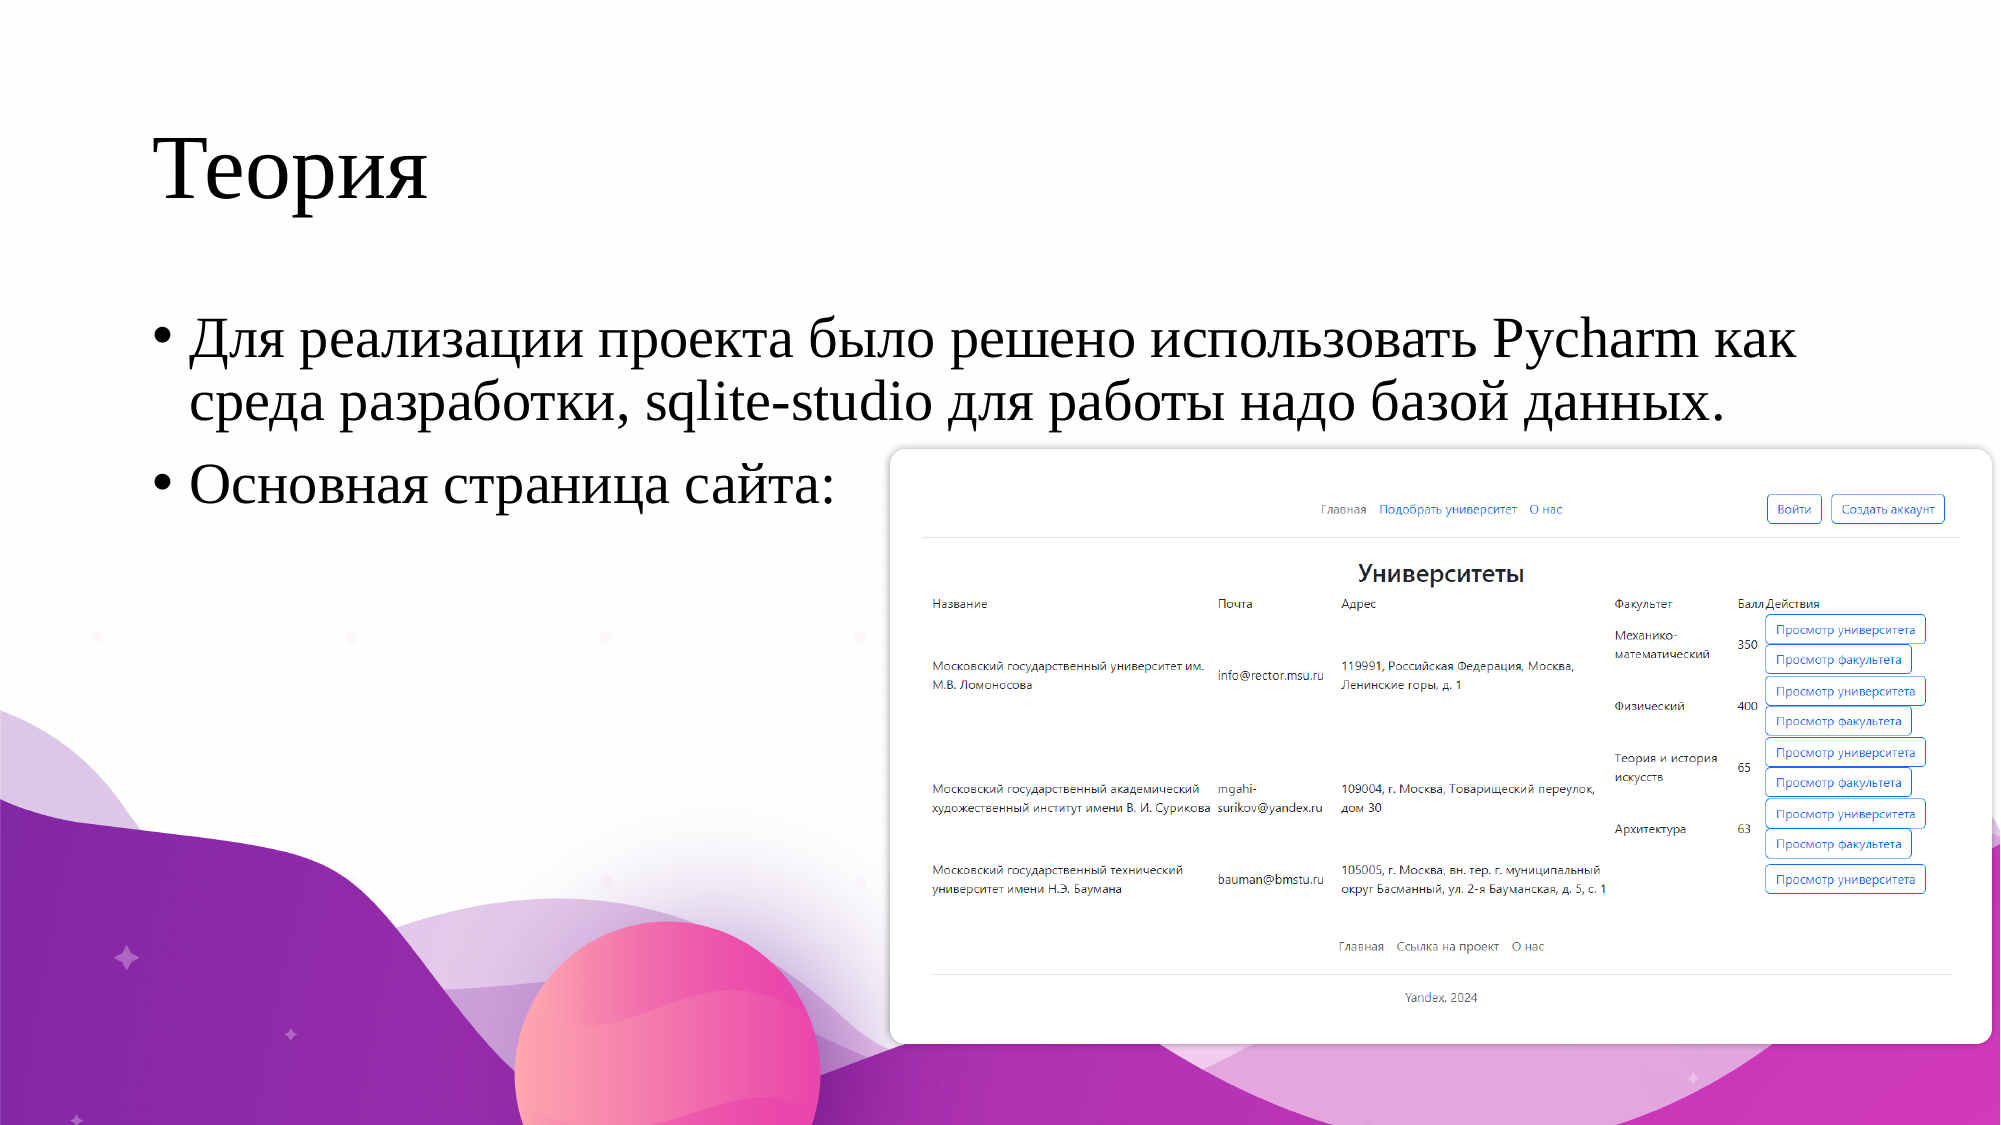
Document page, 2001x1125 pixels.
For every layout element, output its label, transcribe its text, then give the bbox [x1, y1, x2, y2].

picture [0, 0, 2000, 1125]
title Теория [137, 59, 1863, 278]
list Для реализации проекта было решено использовать Pycharm как среда разработки, sqlite-studio для работы надо базой данных. Основная страница сайта: [137, 299, 1863, 1014]
